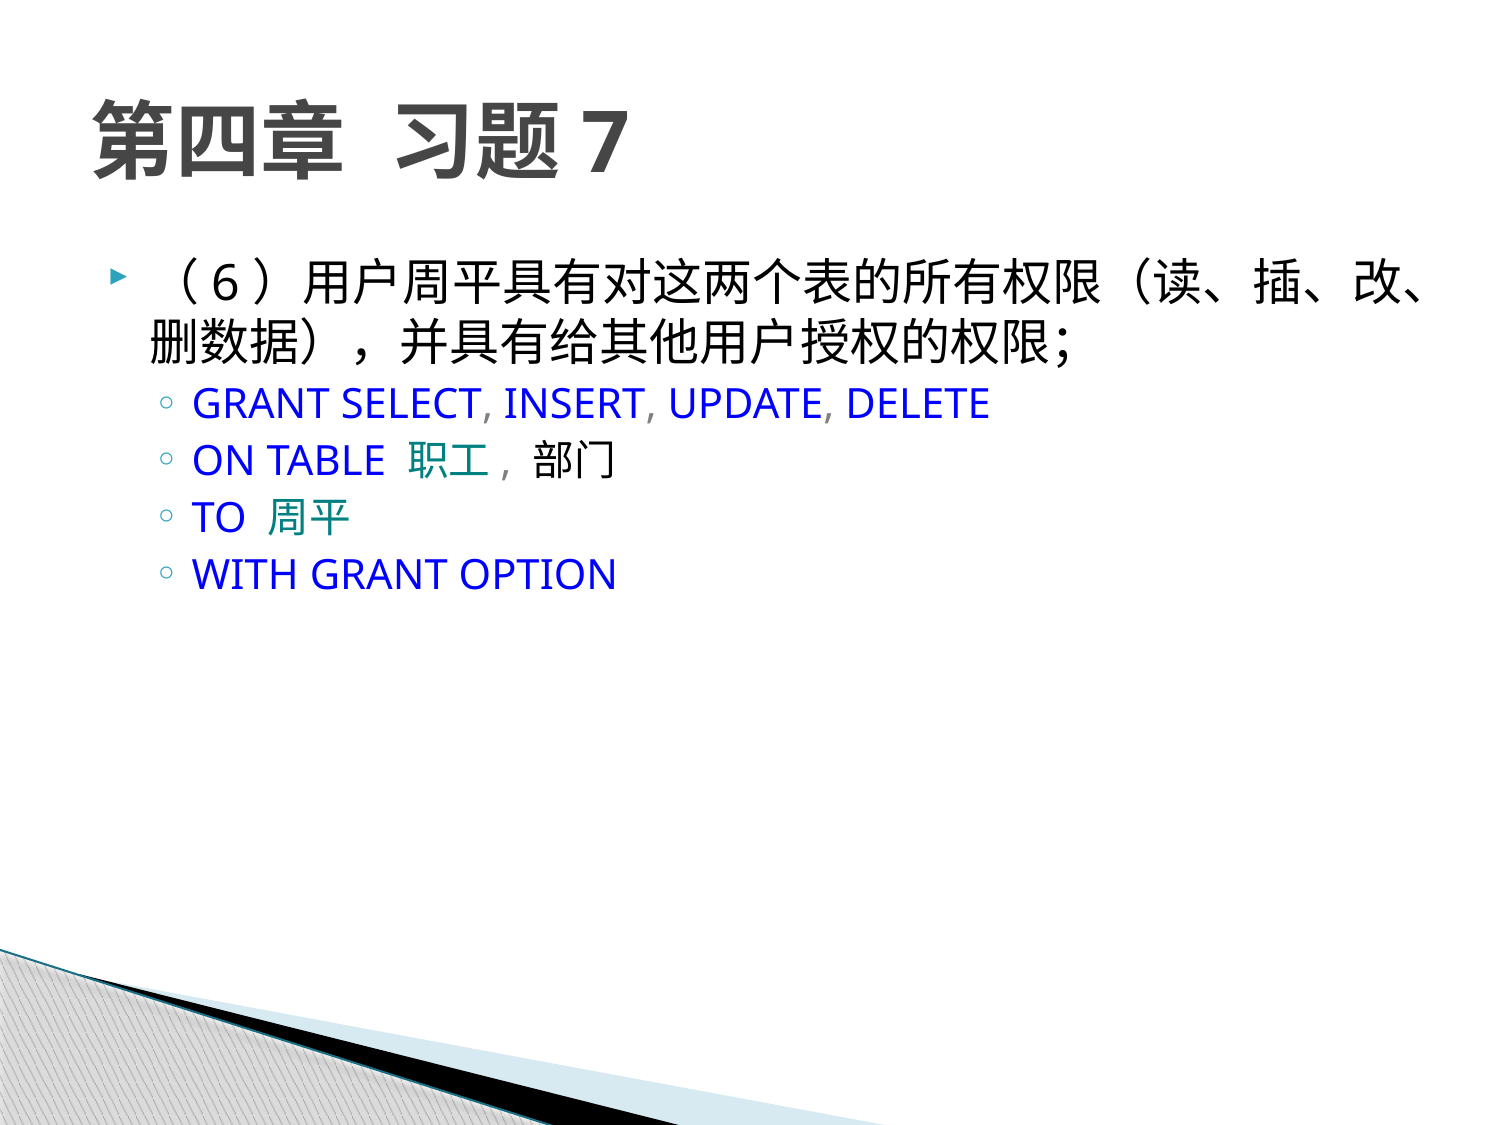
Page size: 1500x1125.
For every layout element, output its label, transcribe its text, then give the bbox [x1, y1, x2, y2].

title 第四章 习题7 [75, 45, 1425, 233]
list （6）用户周平具有对这两个表的所有权限（读、插、改、删数据），并具有给其他用户授权的权限； GRANT SELECT, INSERT, UPDATE, DELETE ON TABLE 职工, 部门 TO 周平 WITH GRANT OPTION [75, 243, 1425, 986]
